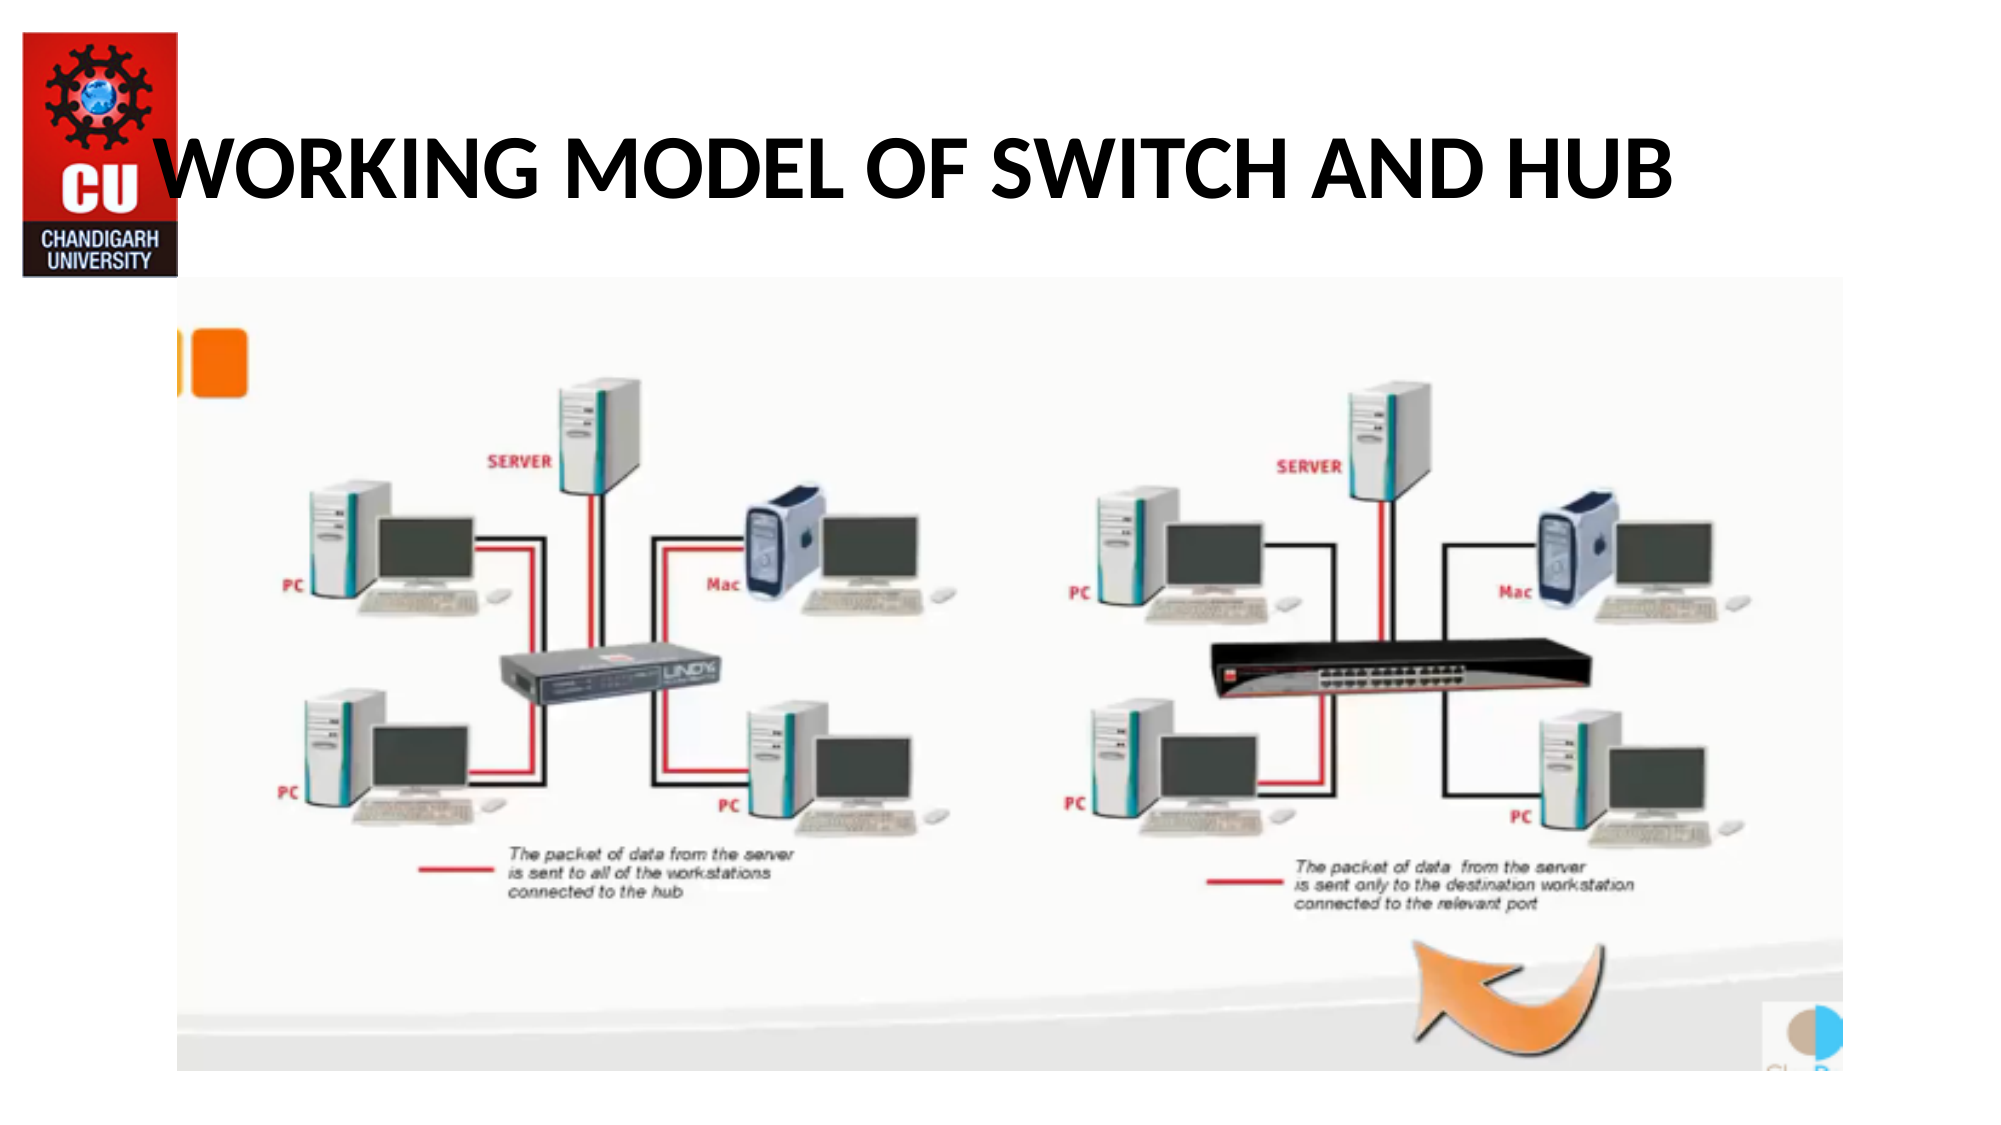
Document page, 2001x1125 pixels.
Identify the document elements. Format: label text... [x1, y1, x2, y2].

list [22, 31, 178, 278]
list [177, 277, 1843, 1071]
title WORKING MODEL OF SWITCH AND HUB [183, 59, 1863, 278]
